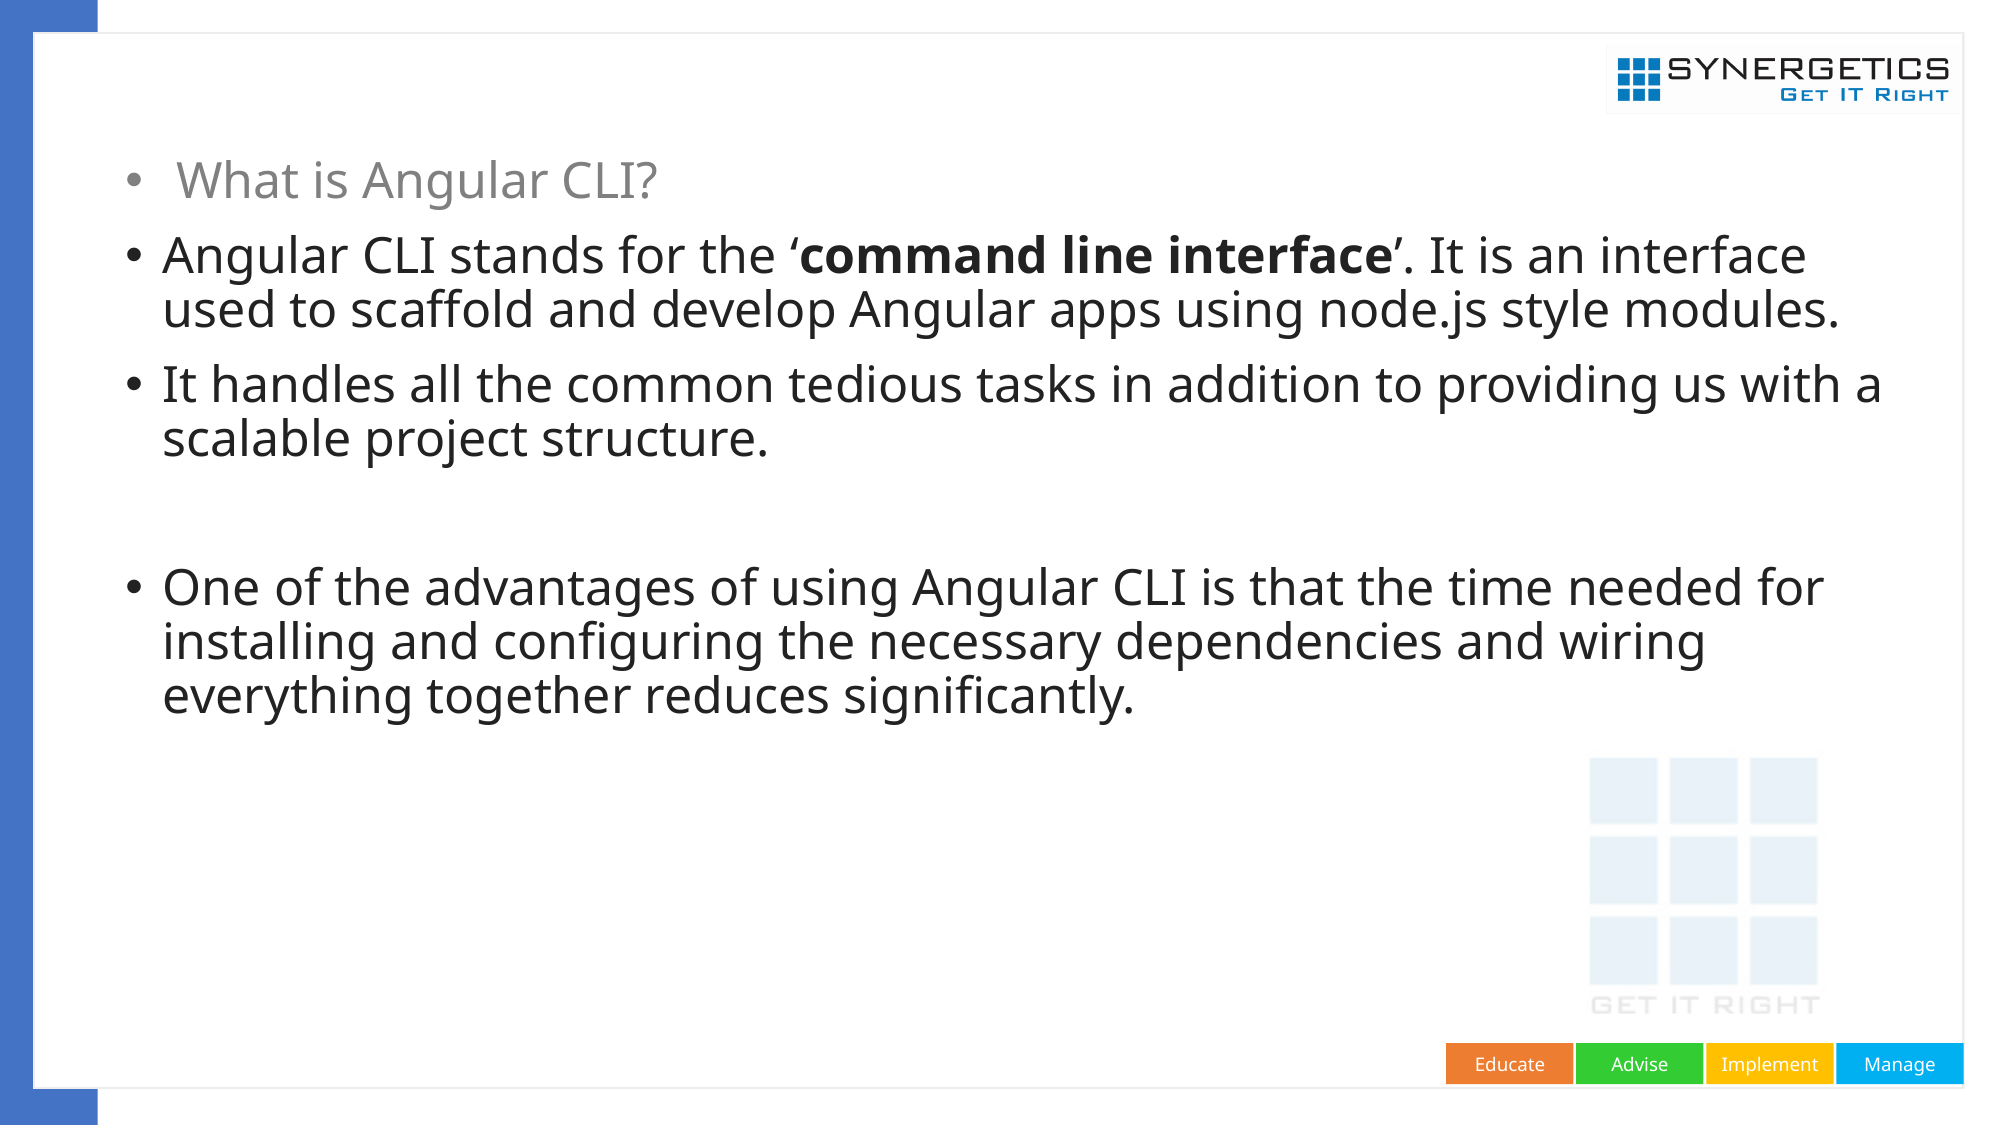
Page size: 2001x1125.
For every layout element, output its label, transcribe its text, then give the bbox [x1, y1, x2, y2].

list What is Angular CLI? Angular CLI stands for the ‘command line interface’. It is an interface used to scaffold and develop Angular apps using node.js style modules. It handles all the common tedious tasks in addition to providing us with a scalable project structure. One of the advantages of using Angular CLI is that the time needed for installing and configuring the necessary dependencies and wiring everything together reduces significantly. [110, 147, 1922, 977]
picture [1606, 45, 1960, 114]
